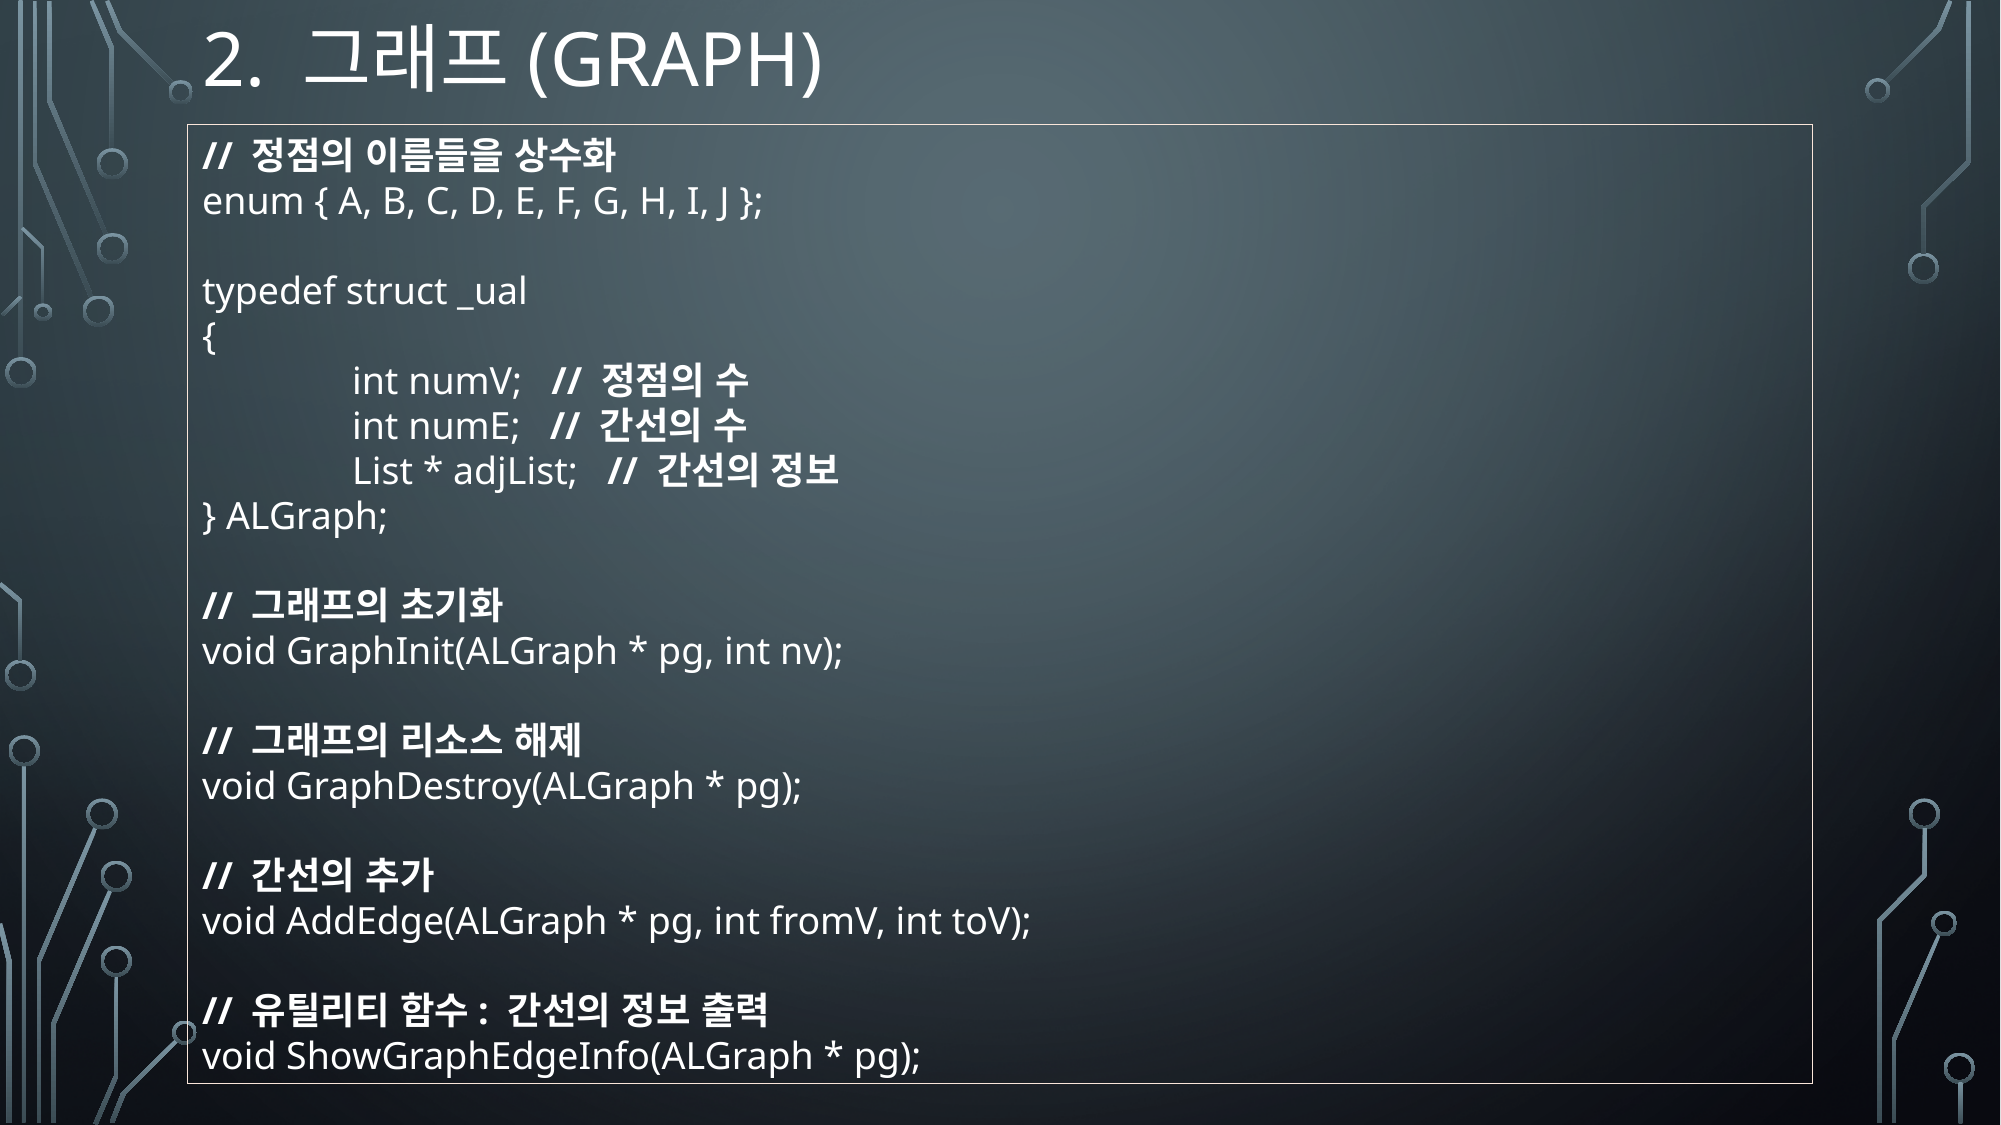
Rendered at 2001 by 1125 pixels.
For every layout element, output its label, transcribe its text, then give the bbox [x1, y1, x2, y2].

title 2. 그래프(Graph) [187, 0, 1813, 124]
text_box // 정점의 이름들을 상수화 enum { A, B, C, D, E, F, G, H, I, J }; typedef struct _ual { int numV; // 정점의 수 int numE; // 간선의 수 List * adjList; // 간선의 정보 } ALGraph; // 그래프의 초기화 void GraphInit(ALGraph * pg, int nv); // 그래프의 리소스 해제 void GraphDestroy(ALGraph * pg); // 간선의 추가 void AddEdge(ALGraph * pg, int fromV, int toV); // 유틸리티 함수: 간선의 정보 출력 void ShowGraphEdgeInfo(ALGraph * pg); [187, 124, 1813, 1084]
